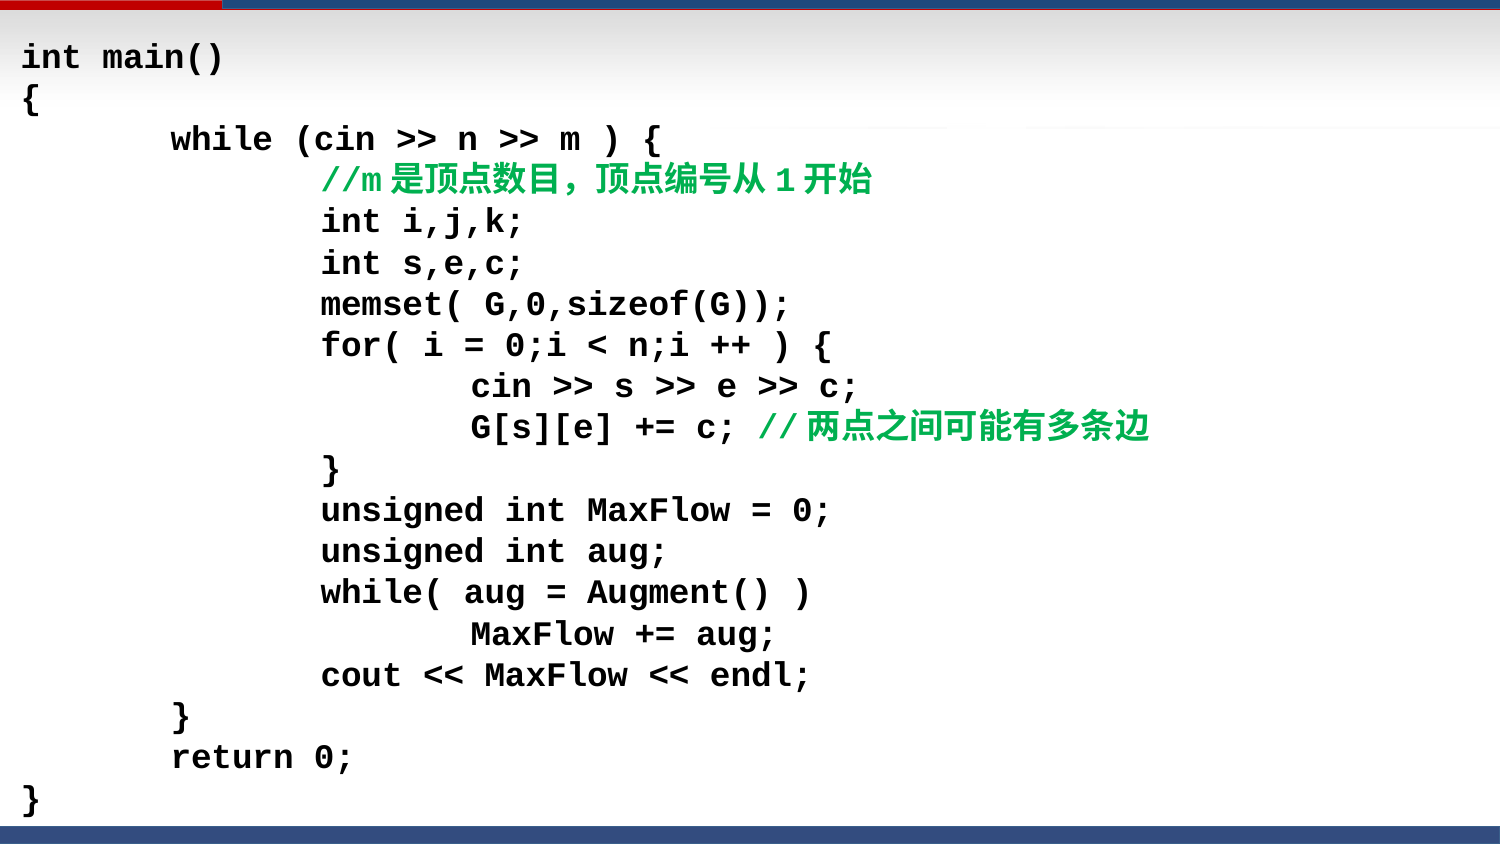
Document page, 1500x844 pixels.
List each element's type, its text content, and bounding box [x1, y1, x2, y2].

picture [0, 10, 1500, 129]
text_box int main() { while (cin >> n >> m ) { //m是顶点数目，顶点编号从1开始 int i,j,k; int s,e,c; memset( G,0,sizeof(G)); for( i = 0;i < n;i ++ ) { cin >> s >> e >> c; G[s][e] += c; //两点之间可能有多条边 } unsigned int MaxFlow = 0; unsigned int aug; while( aug = Augment() ) MaxFlow += aug; cout << MaxFlow << endl; } return 0; } [5, 26, 1459, 825]
